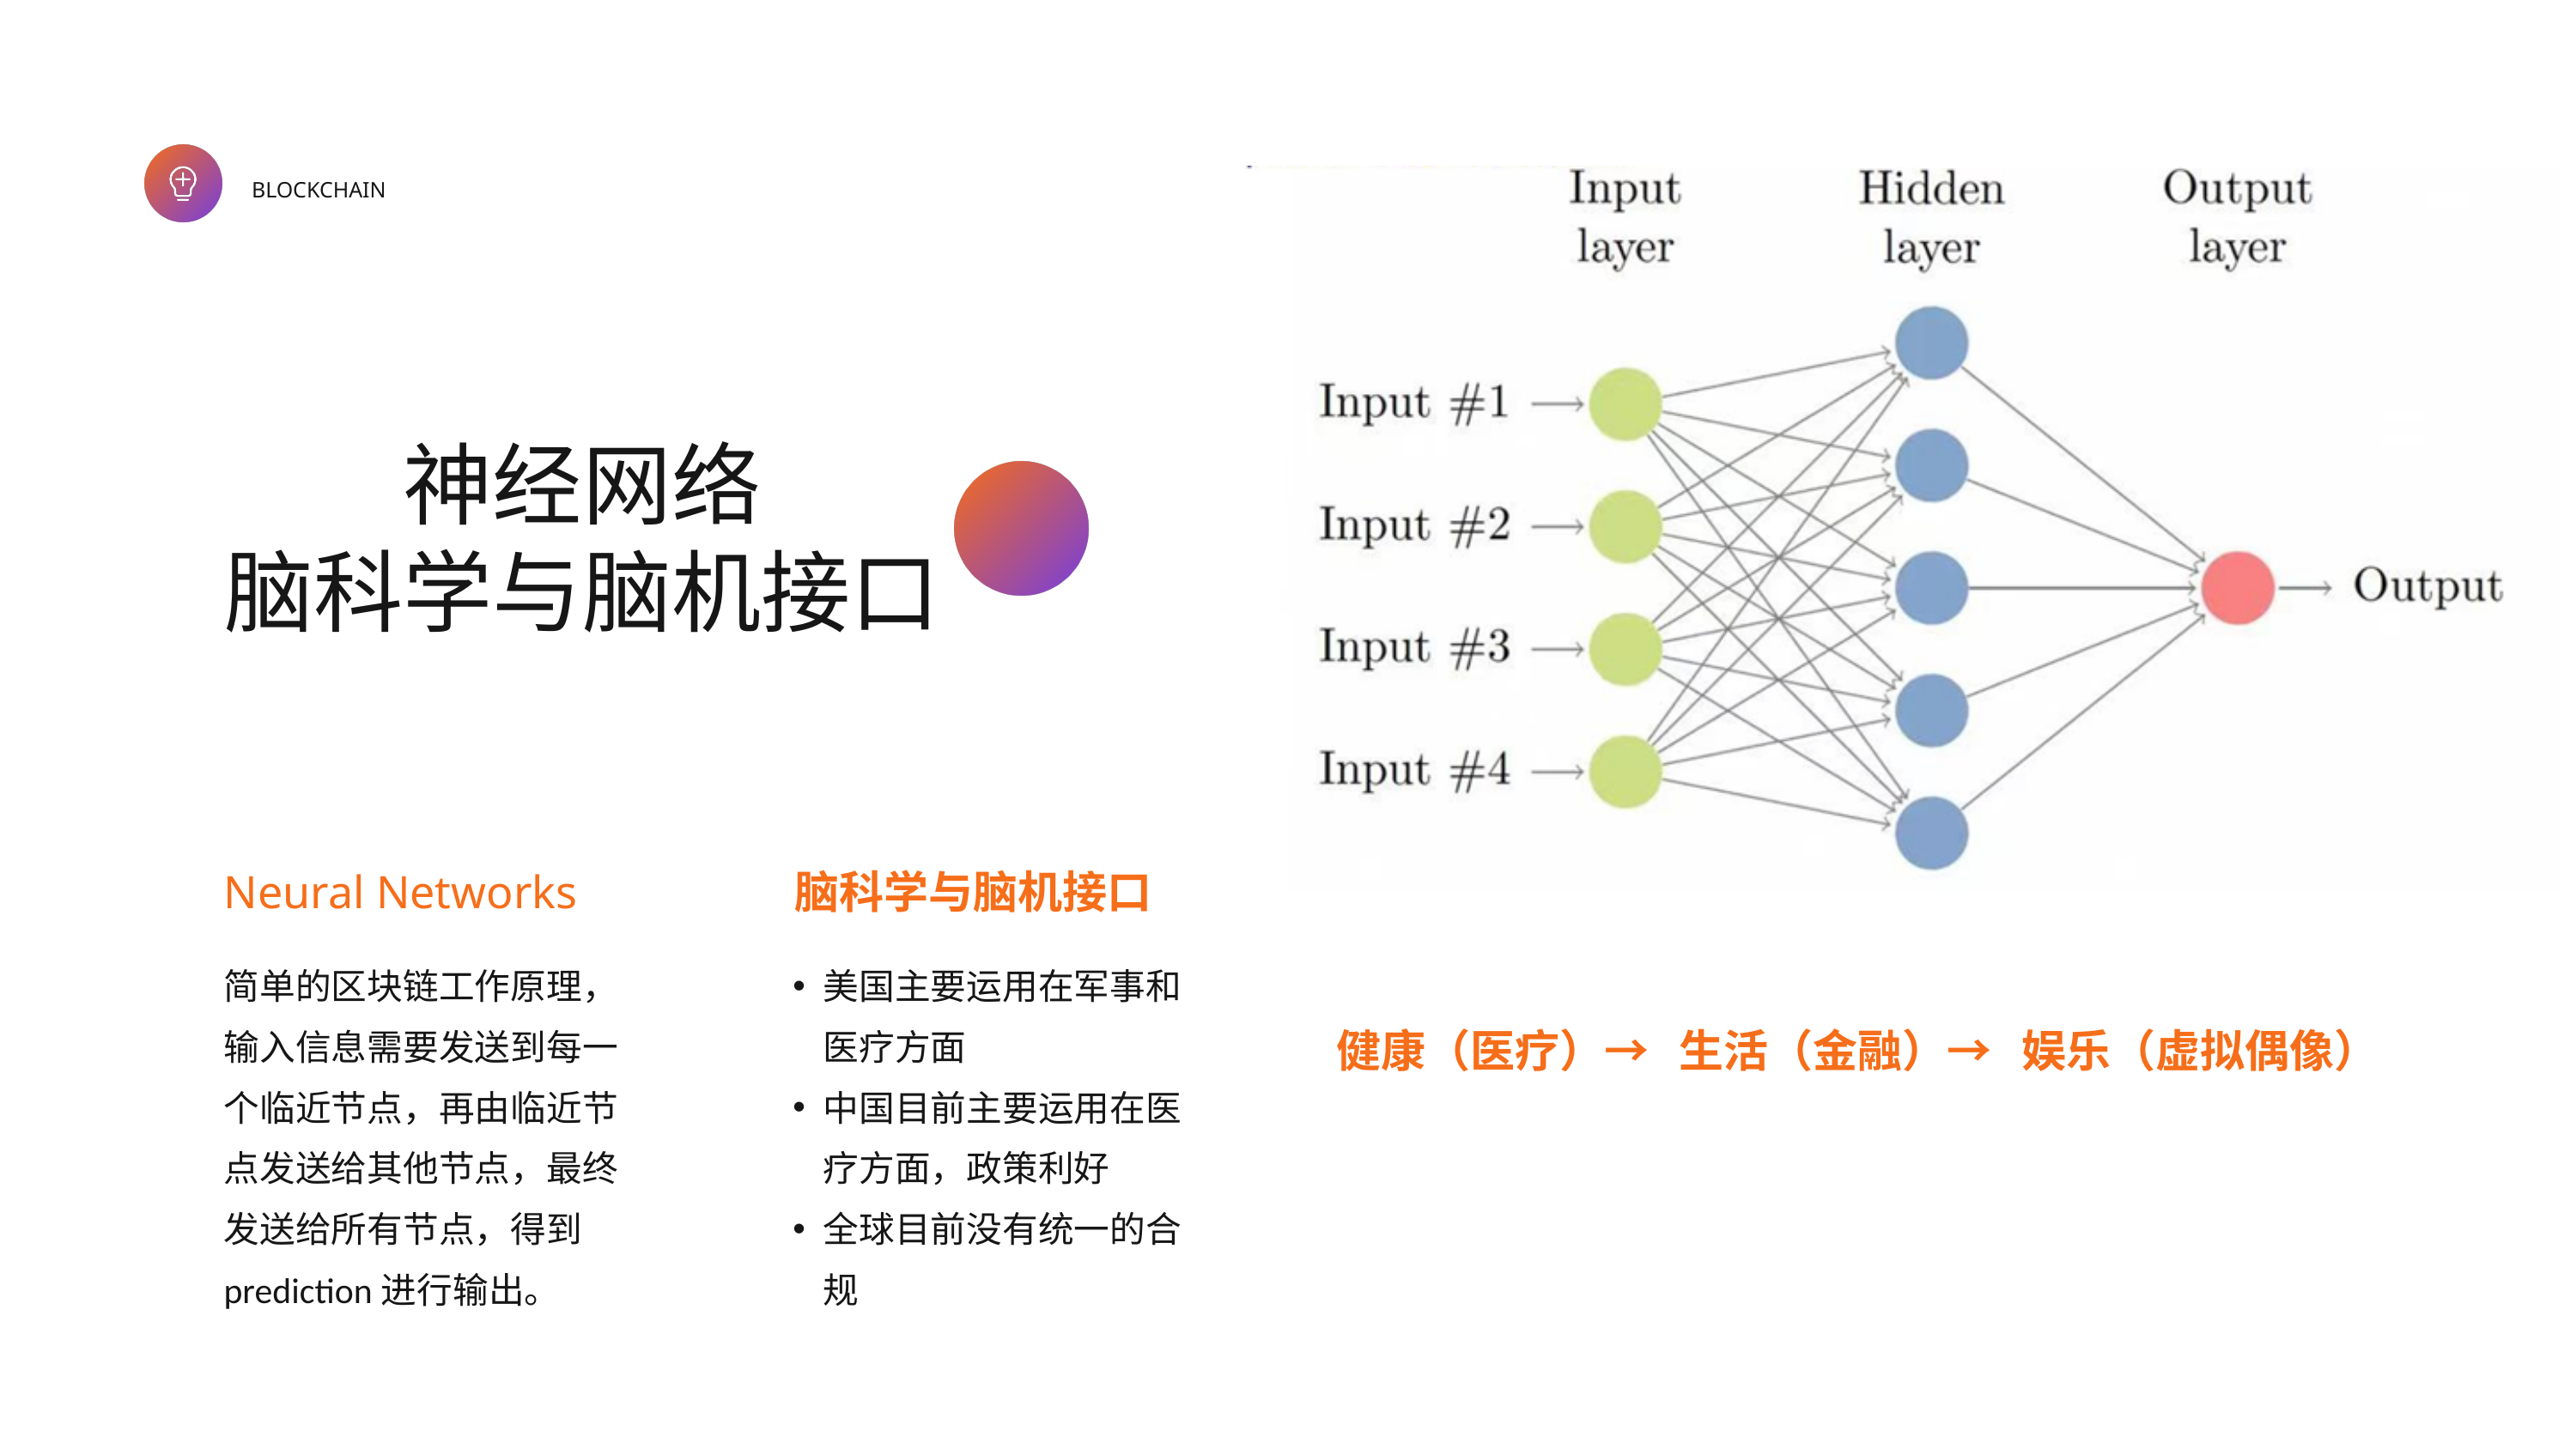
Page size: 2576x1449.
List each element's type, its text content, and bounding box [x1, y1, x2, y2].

text_box 美国主要运用在军事和医疗方面 中国目前主要运用在医疗方面，政策利好 全球目前没有统一的合规 [762, 946, 1184, 1311]
text_box 简单的区块链工作原理，输入信息需要发送到每一个临近节点，再由临近节点发送给其他节点，最终发送给所有节点，得到prediction进行输出。 [223, 946, 649, 1311]
picture [144, 144, 222, 222]
text_box Neural Networks [223, 855, 677, 918]
text_box 脑科学与脑机接口 [794, 855, 1248, 918]
picture [1243, 166, 2559, 892]
picture [953, 461, 1089, 596]
text_box 神经网络 脑科学与脑机接口 [223, 427, 941, 644]
text_box BLOCKCHAIN [252, 172, 497, 203]
text_box 健康（医疗）→ 生活（金融）→ 娱乐（虚拟偶像） [1336, 1014, 2466, 1077]
